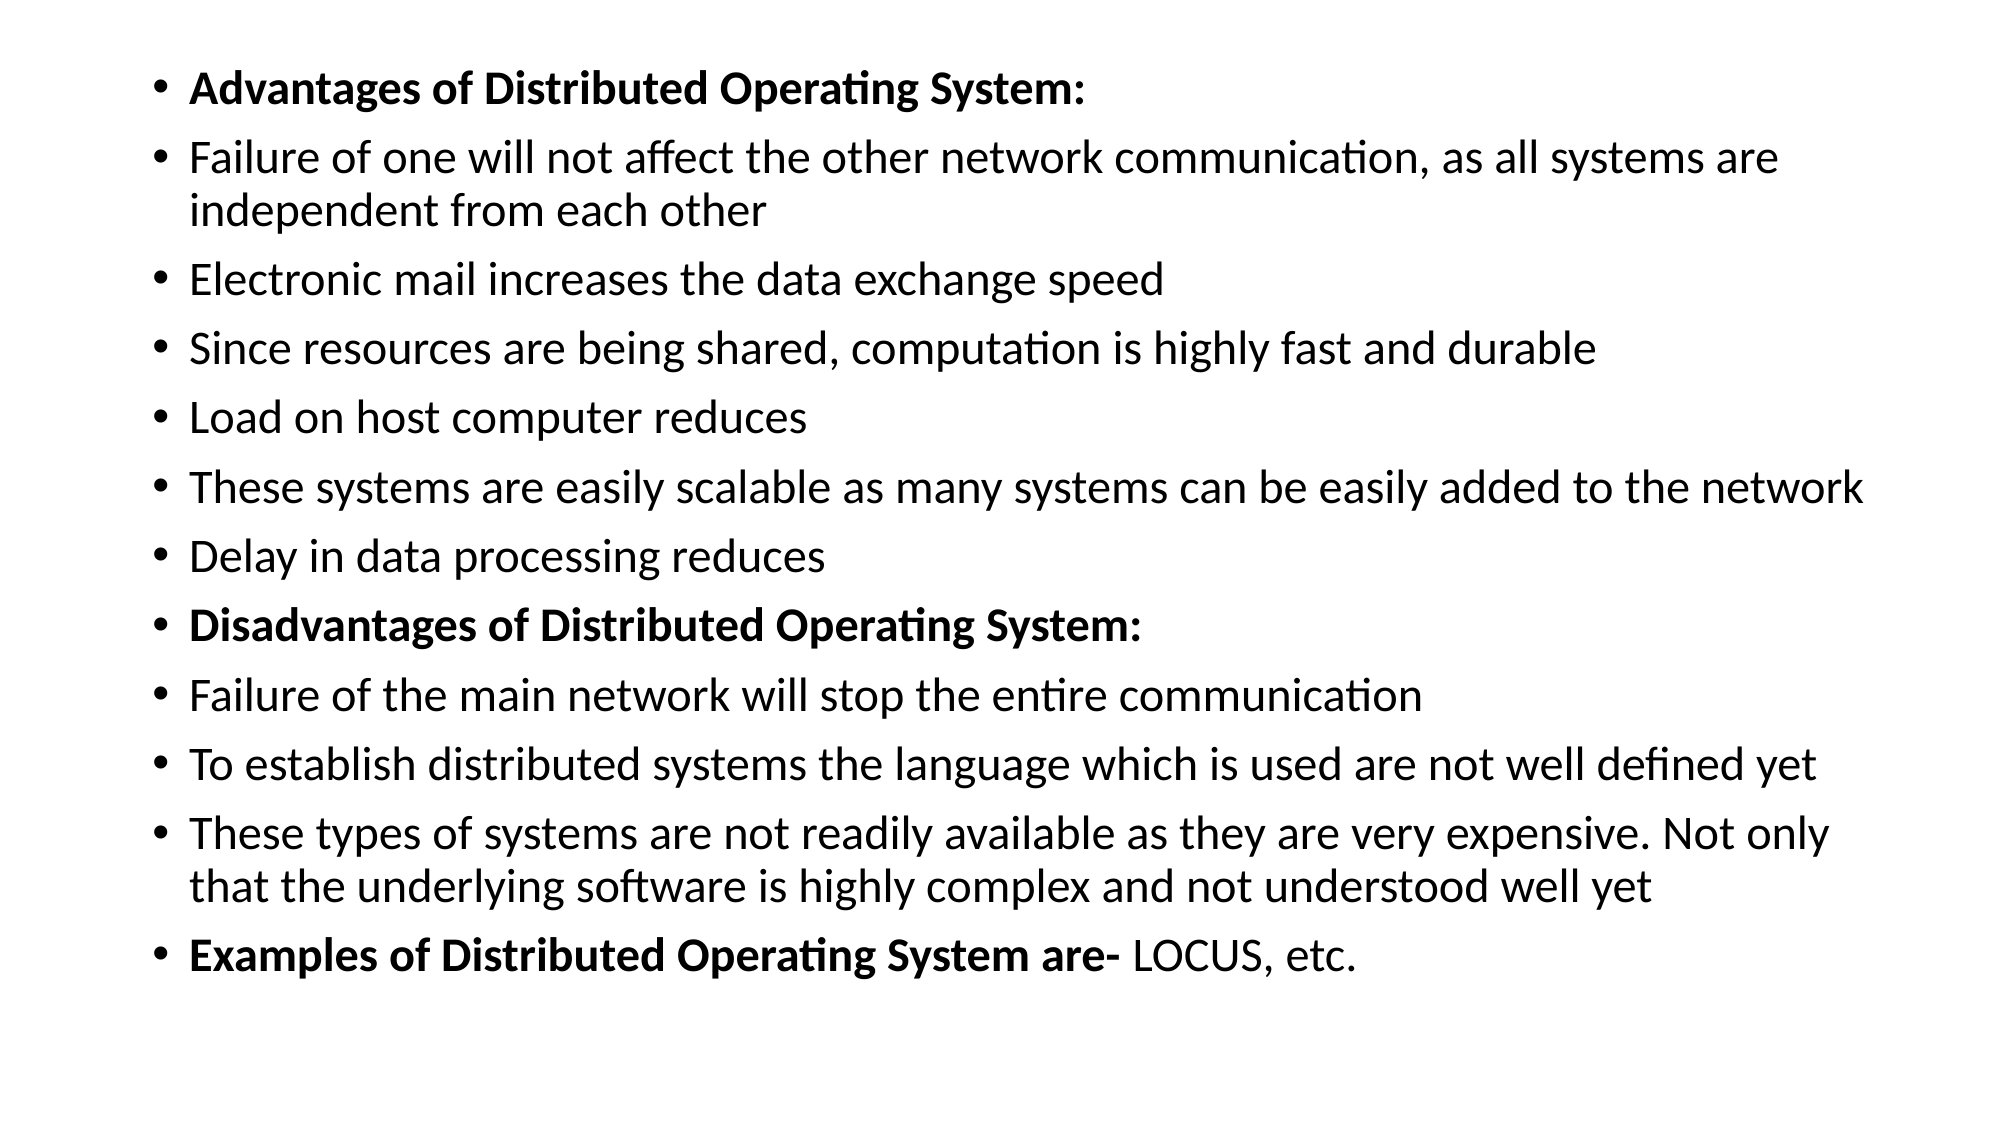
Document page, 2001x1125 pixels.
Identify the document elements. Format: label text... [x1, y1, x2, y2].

list Advantages of Distributed Operating System: Failure of one will not affect the other network communication, as all systems are independent from each other Electronic mail increases the data exchange speed Since resources are being shared, computation is highly fast and durable Load on host computer reduces These systems are easily scalable as many systems can be easily added to the network Delay in data processing reduces Disadvantages of Distributed Operating System: Failure of the main network will stop the entire communication To establish distributed systems the language which is used are not well defined yet These types of systems are not readily available as they are very expensive. Not only that the underlying software is highly complex and not understood well yet Examples of Distributed Operating System are- LOCUS, etc. [137, 55, 1904, 1014]
